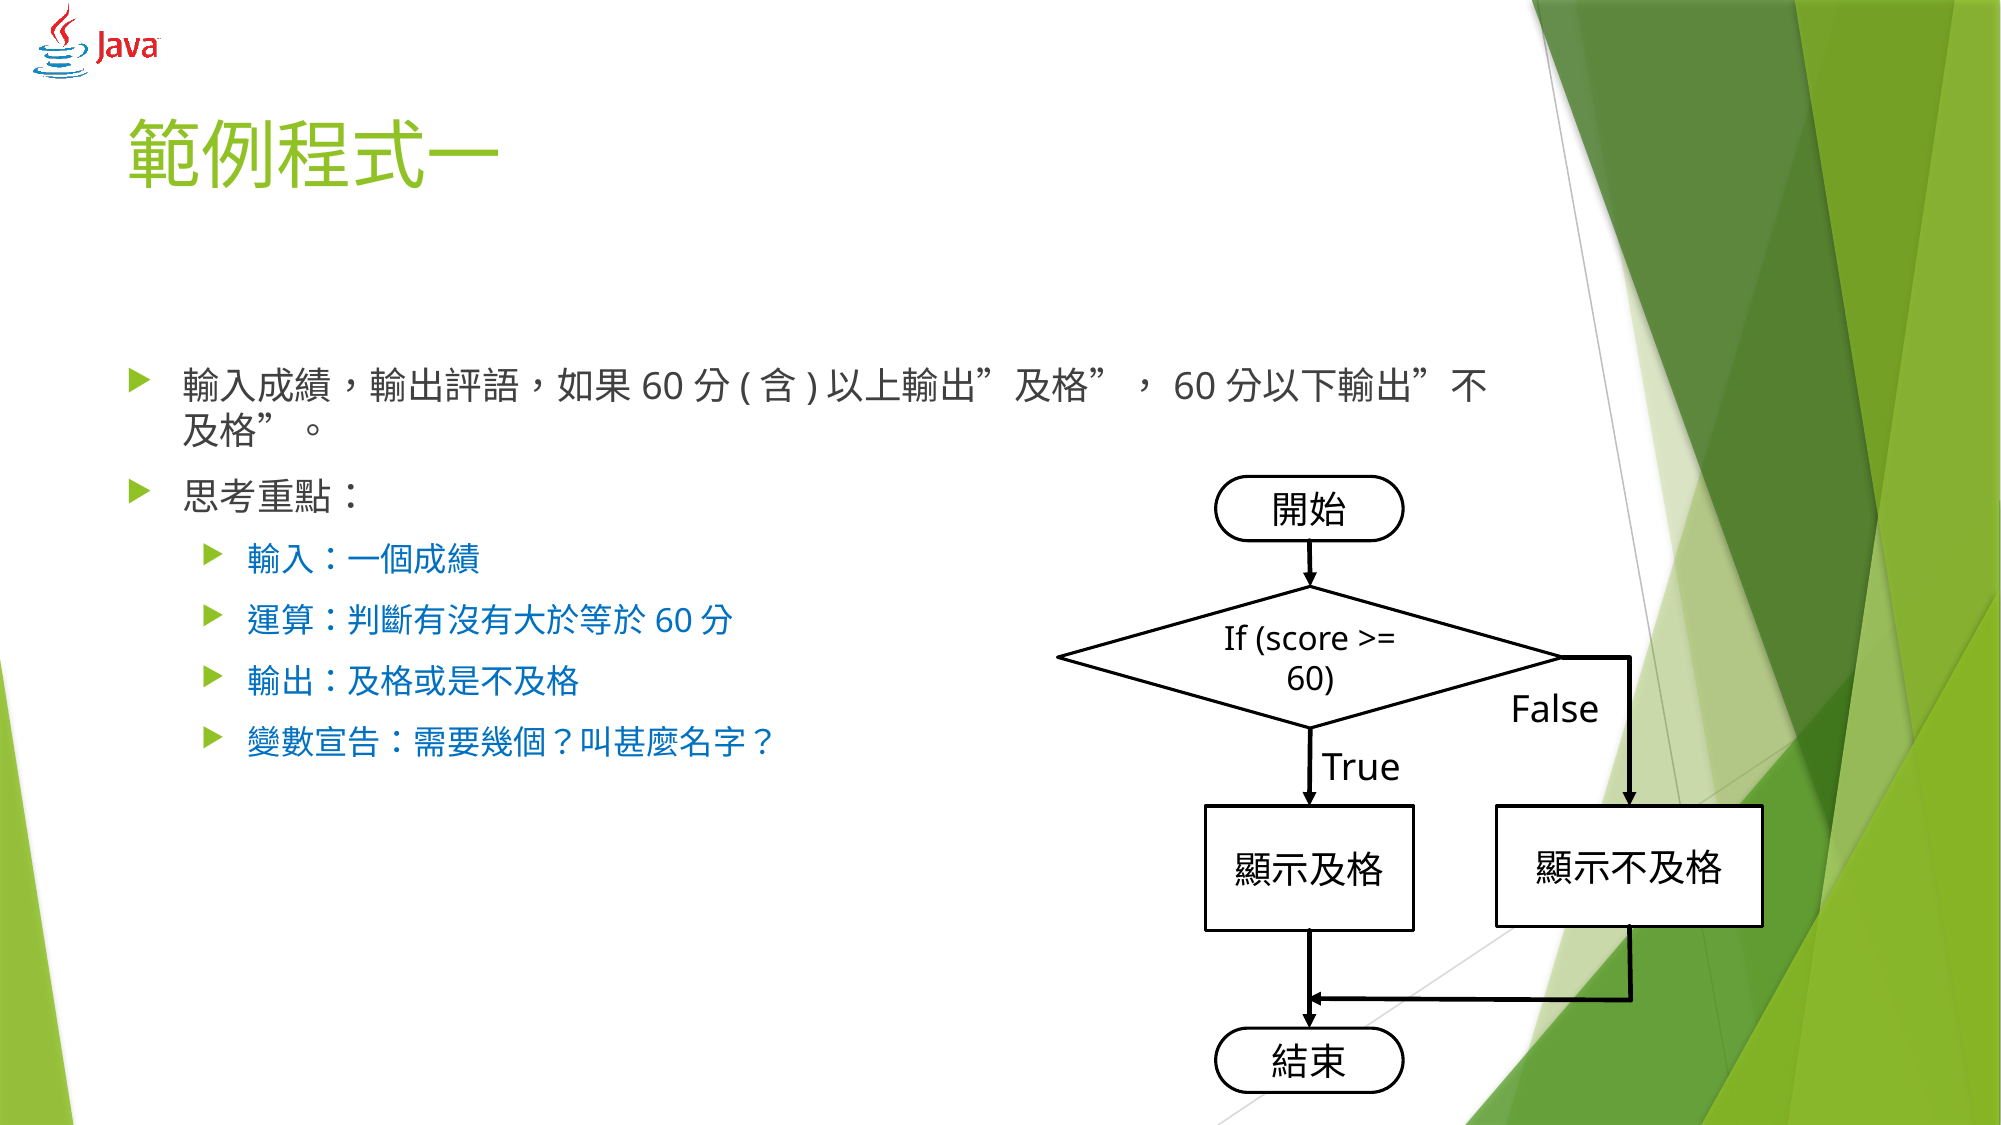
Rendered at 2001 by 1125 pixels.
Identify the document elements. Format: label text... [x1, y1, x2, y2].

title 範例程式一 [111, 99, 1522, 317]
text_box 開始 [1214, 474, 1405, 543]
text_box False [1495, 677, 1557, 738]
text_box 顯示及格 [1204, 804, 1415, 932]
list 輸入成績，輸出評語，如果60分(含)以上輸出”及格”，60分以下輸出”不及格”。 思考重點： 輸入：一個成績 運算：判斷有沒有大於等於60分 輸出：及格或是不及格 變數宣告：需要幾個？叫甚麼名字？ [111, 354, 1522, 992]
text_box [1562, 656, 1630, 807]
text_box True [1315, 735, 1416, 796]
text_box If (score >= 60) [1055, 586, 1561, 729]
text_box 結束 [1214, 1026, 1405, 1094]
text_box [1628, 925, 1632, 1001]
text_box 顯示不及格 [1495, 804, 1764, 928]
picture [27, 1, 165, 79]
